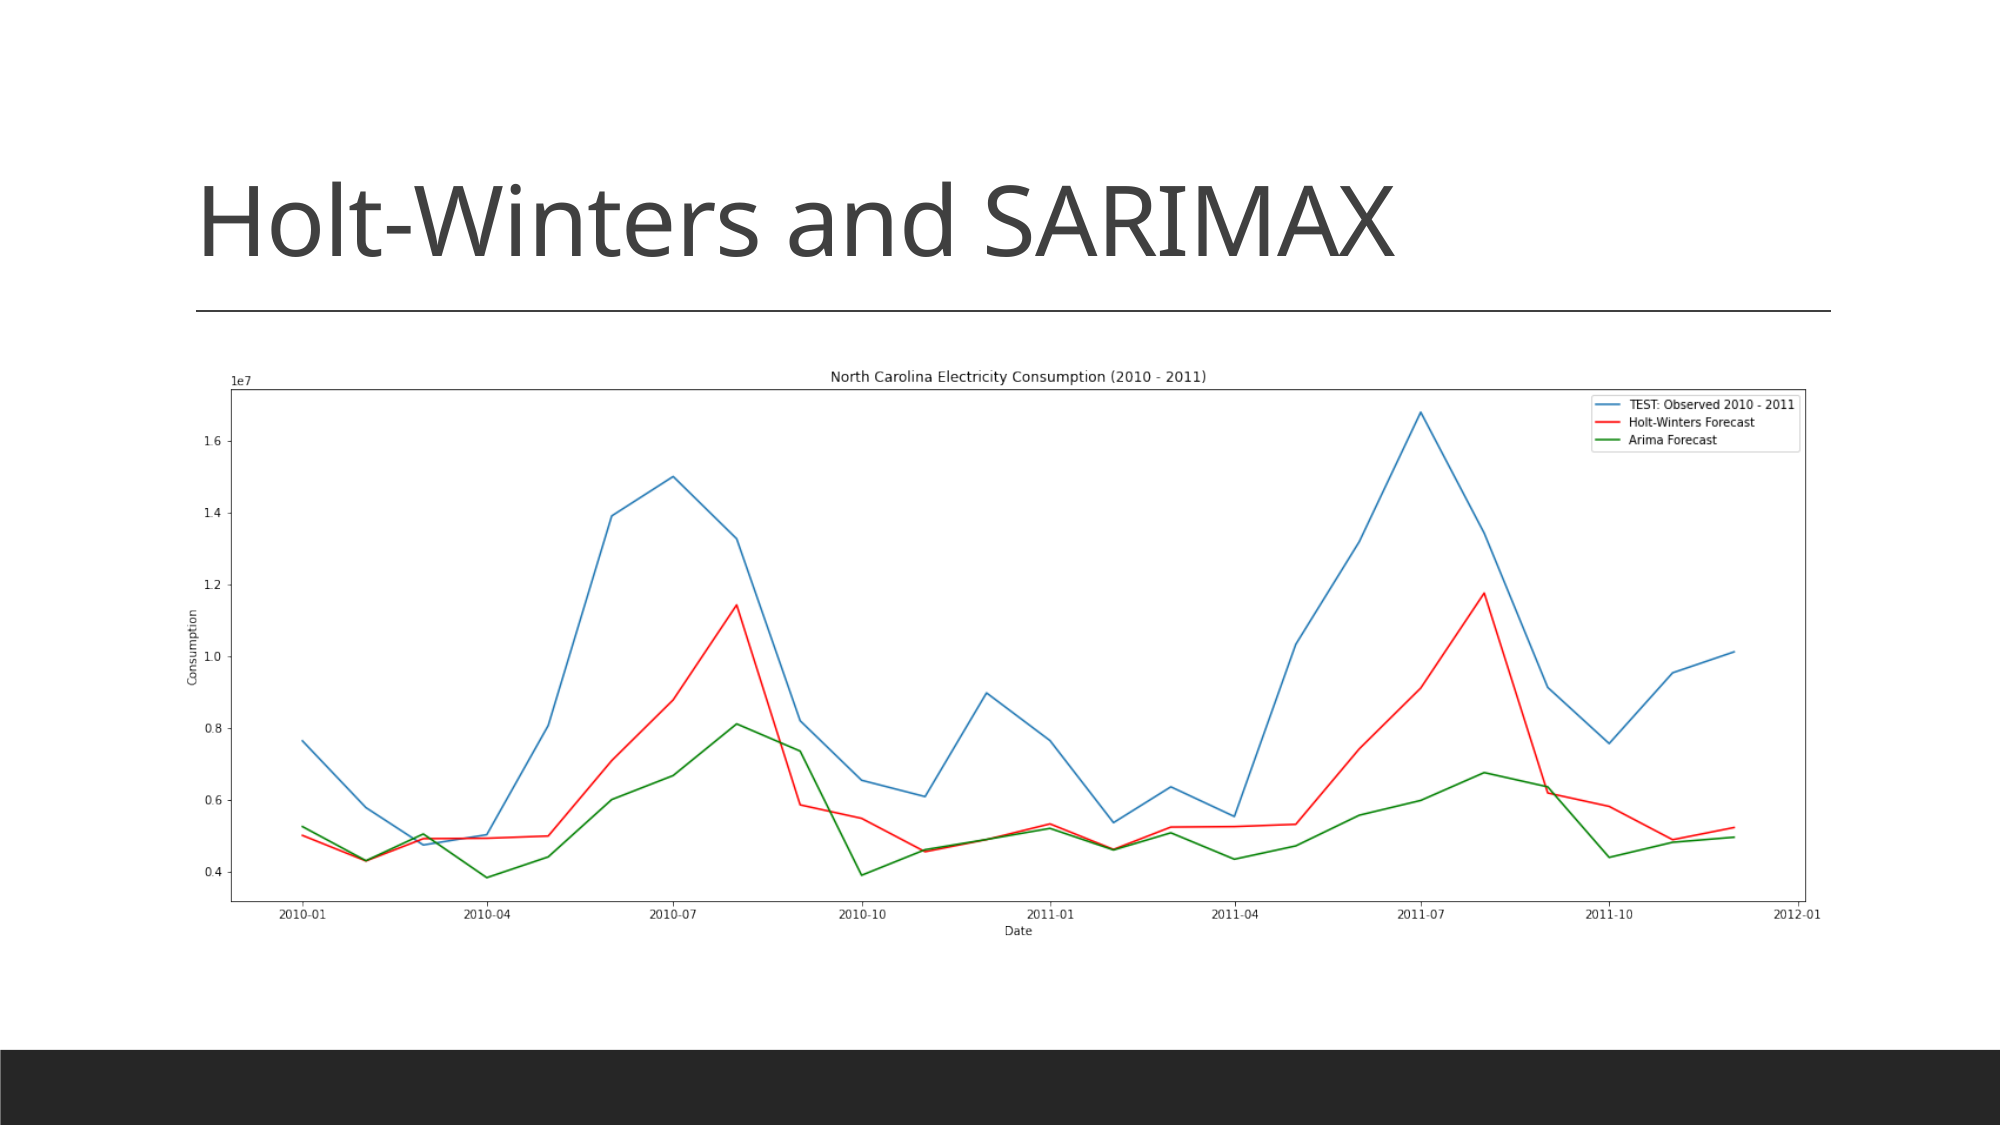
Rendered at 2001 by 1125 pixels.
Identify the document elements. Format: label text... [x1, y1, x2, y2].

title Holt-Winters and SARIMAX [180, 47, 1830, 285]
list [179, 362, 1831, 947]
